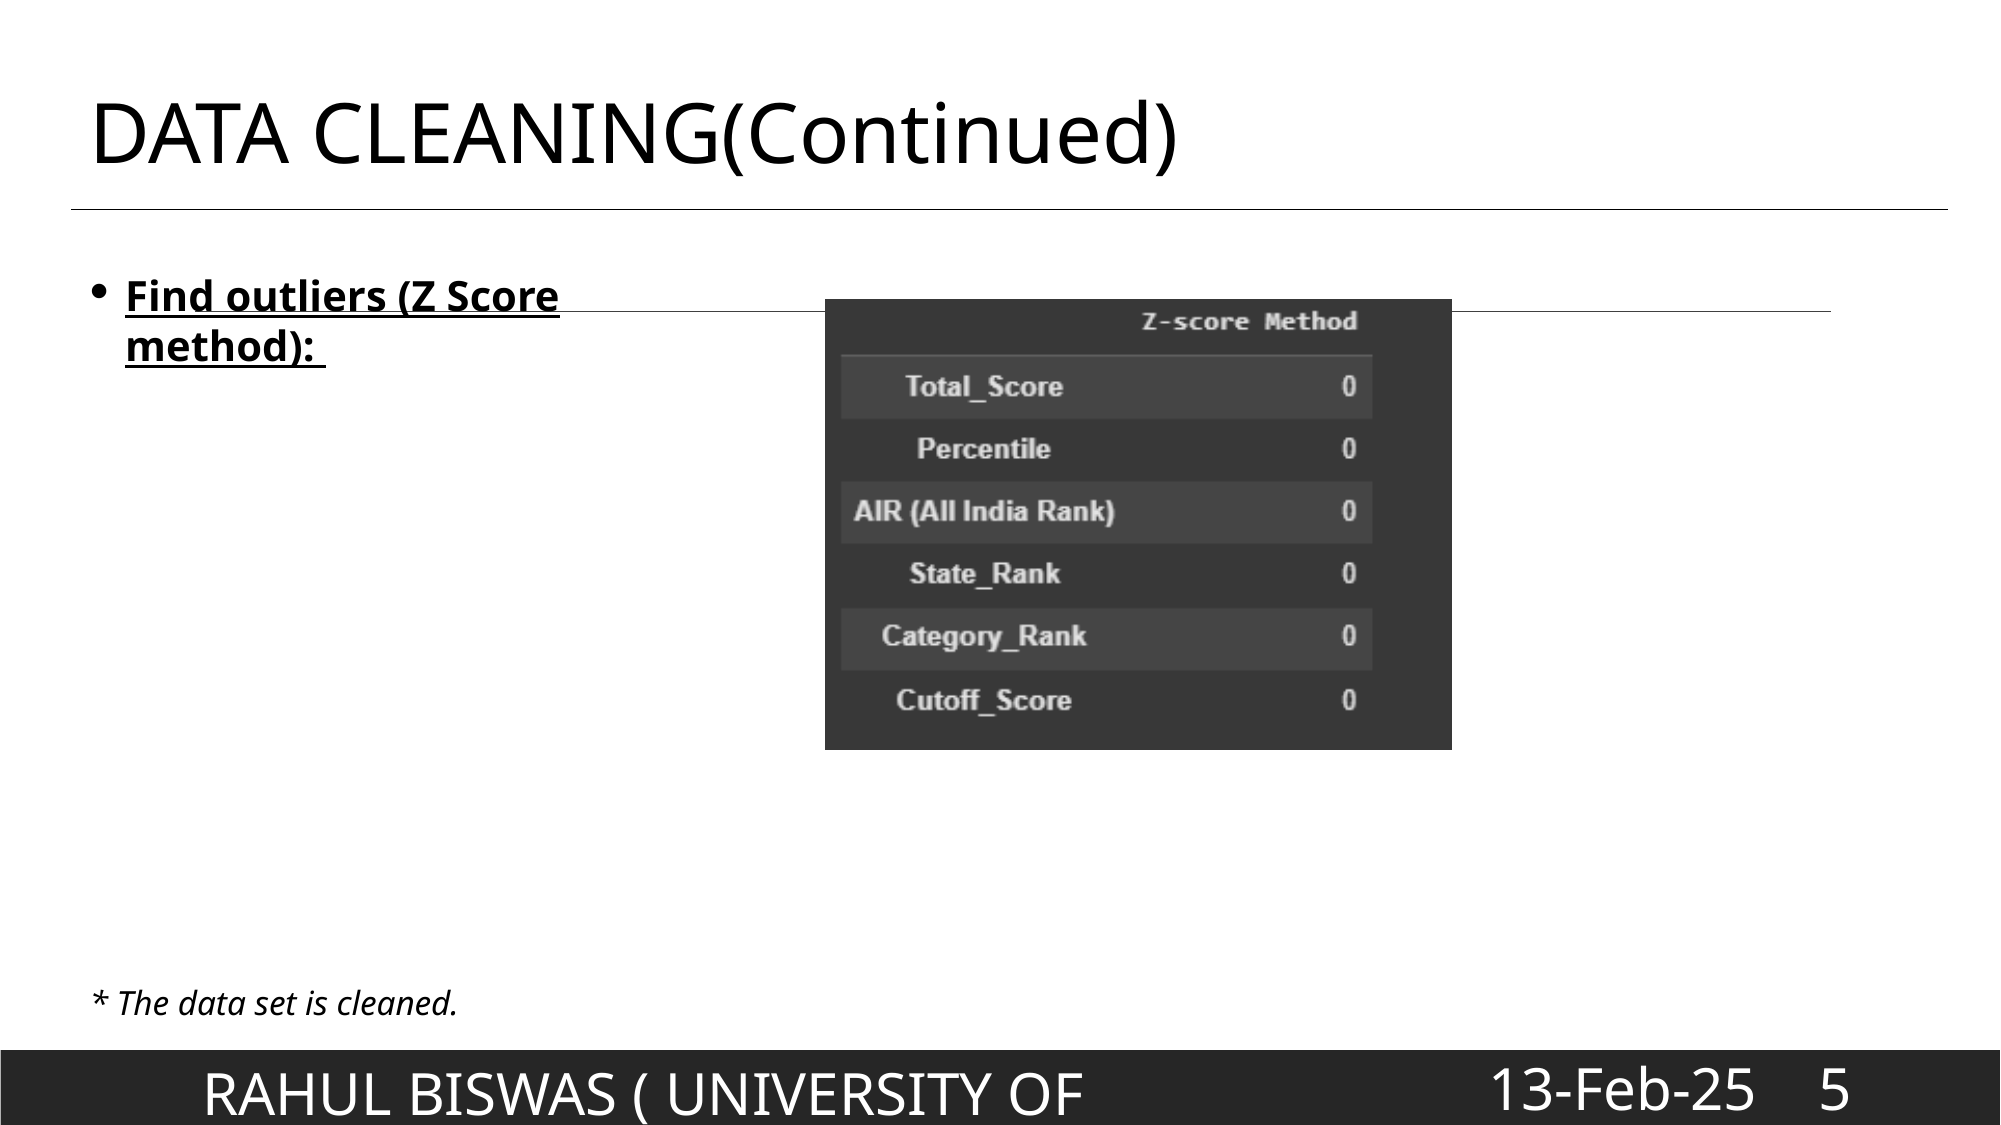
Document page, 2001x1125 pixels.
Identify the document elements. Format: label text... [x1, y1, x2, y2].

text_box 5 [1803, 1057, 1932, 1118]
text_box Rahul Biswas ( University of Calcutta) [187, 1049, 1292, 1125]
text_box Find outliers (Z Score method): [74, 262, 750, 378]
picture [824, 299, 1452, 751]
text_box * The data set is cleaned. [74, 974, 1875, 1030]
text_box 13-Feb-25 [1348, 1057, 1773, 1118]
text_box DATA CLEANING(Continued) [75, 72, 1951, 188]
